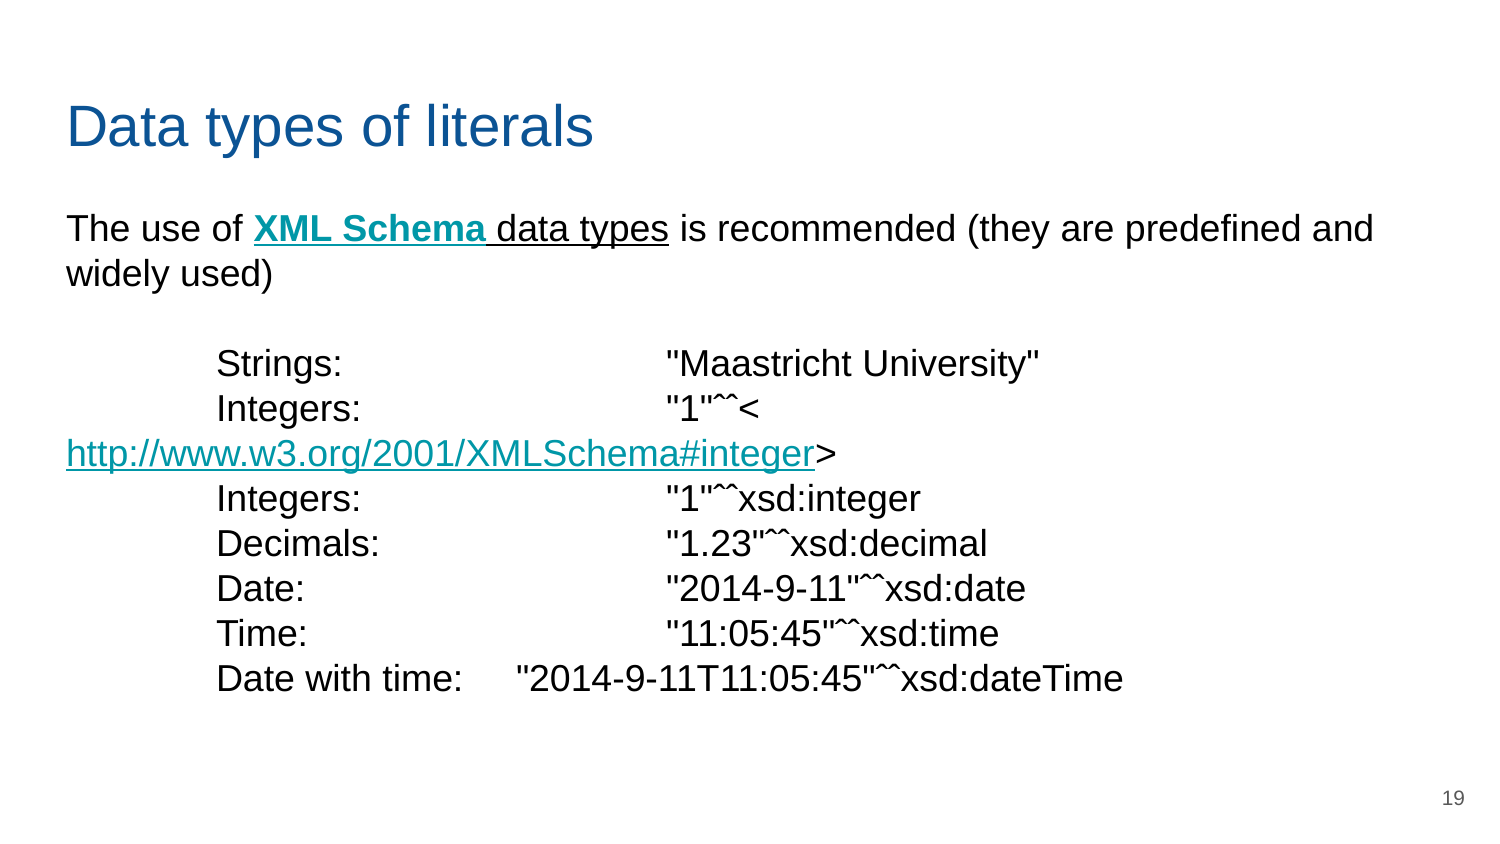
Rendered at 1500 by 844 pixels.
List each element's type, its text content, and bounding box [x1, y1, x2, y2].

list The use of XML Schema data types is recommended (they are predefined and widely used) Strings: "Maastricht University" Integers: "1"ˆˆ<http://www.w3.org/2001/XMLSchema#integer> Integers: "1"ˆˆxsd:integer Decimals: "1.23"ˆˆxsd:decimal Date: "2014-9-11"ˆˆxsd:date Time: "11:05:45"ˆˆxsd:time Date with time: "2014-9-11T11:05:45"ˆˆxsd:dateTime [51, 189, 1449, 750]
slide_number ‹#› [1389, 764, 1480, 830]
title Data types of literals [51, 72, 1449, 167]
